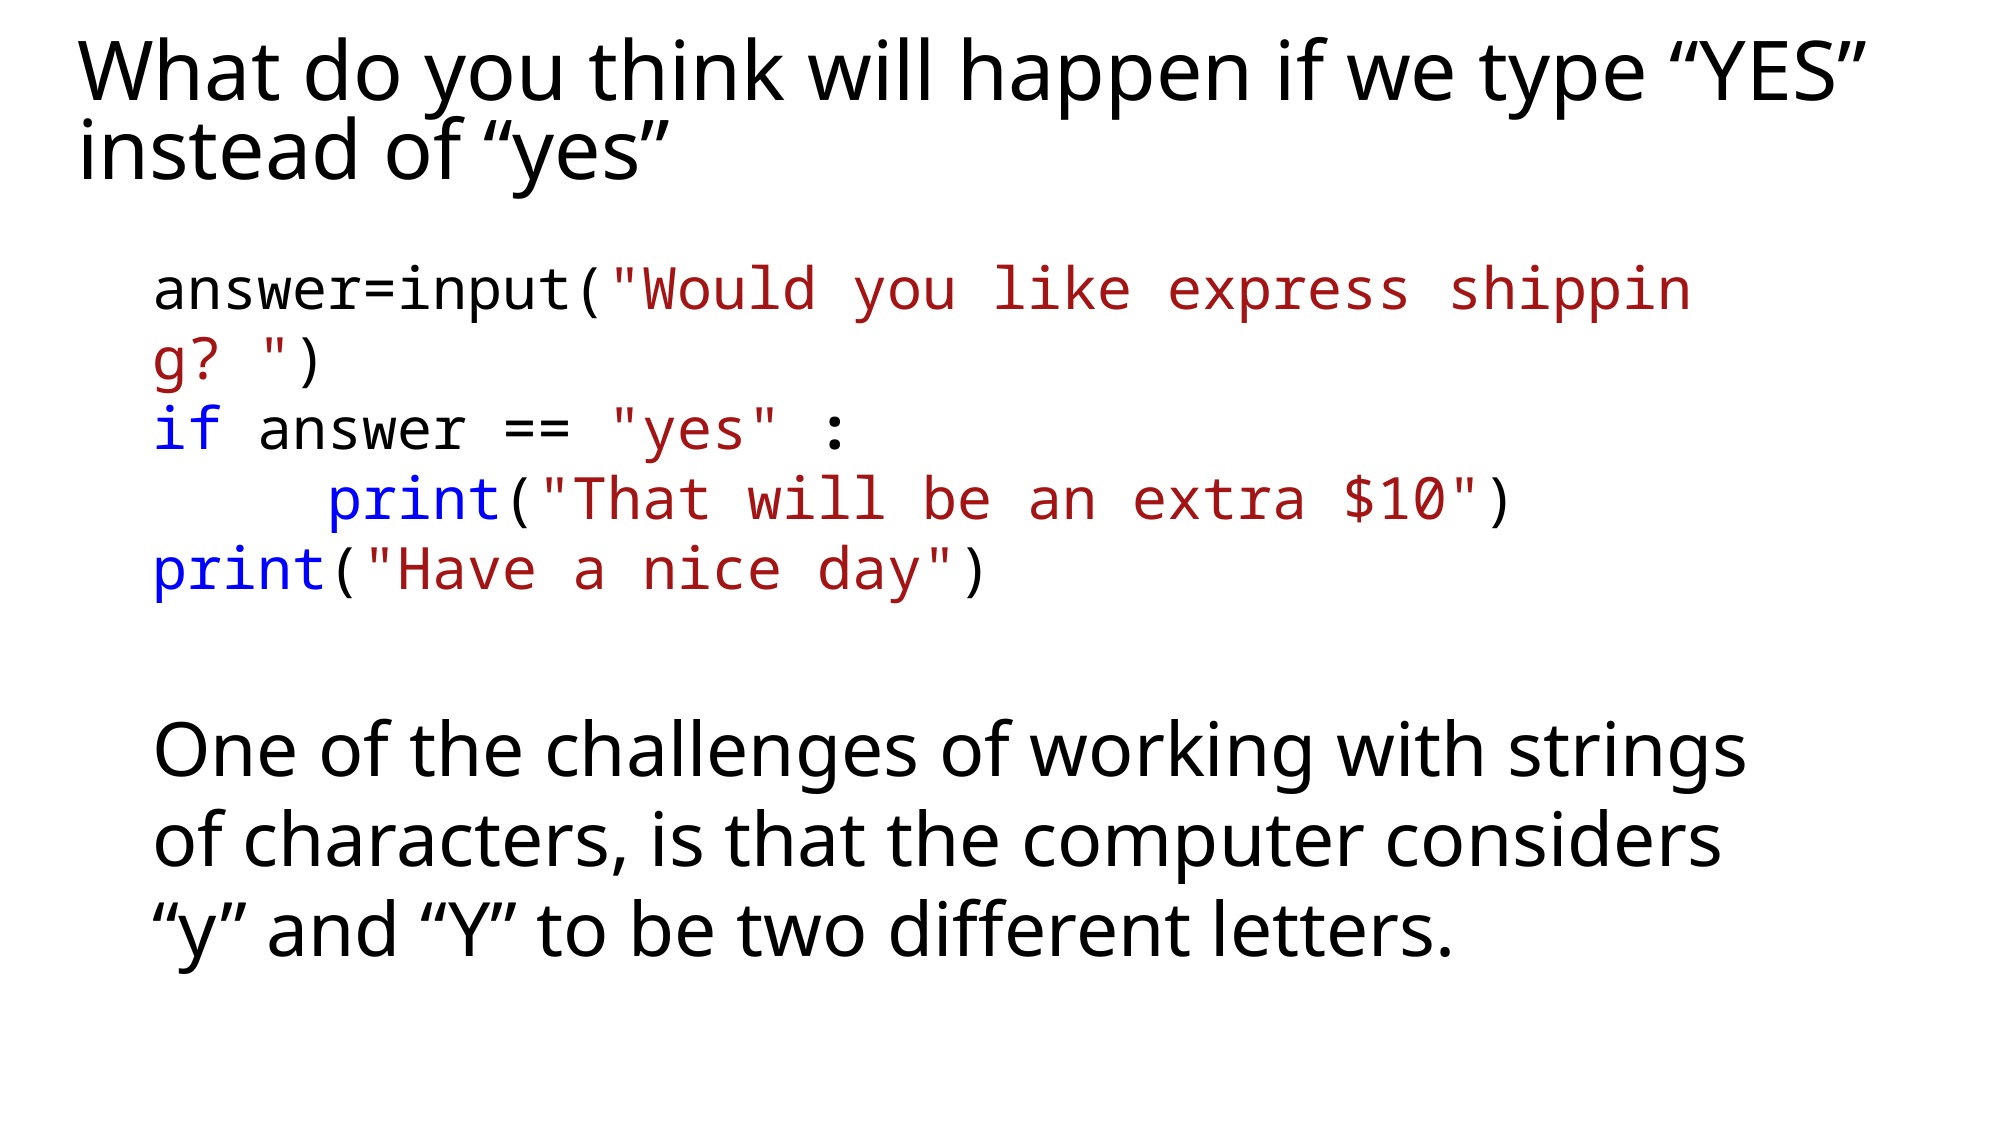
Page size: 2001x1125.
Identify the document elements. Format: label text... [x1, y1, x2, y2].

text_box answer=input("Would you like express shipping? ") if answer == "yes" : print("That will be an extra $10") print("Have a nice day") [137, 243, 1740, 609]
text_box One of the challenges of working with strings of characters, is that the computer considers “y” and “Y” to be two different letters. [137, 694, 1800, 980]
title What do you think will happen if we type “YES” instead of “yes” [62, 29, 1953, 205]
